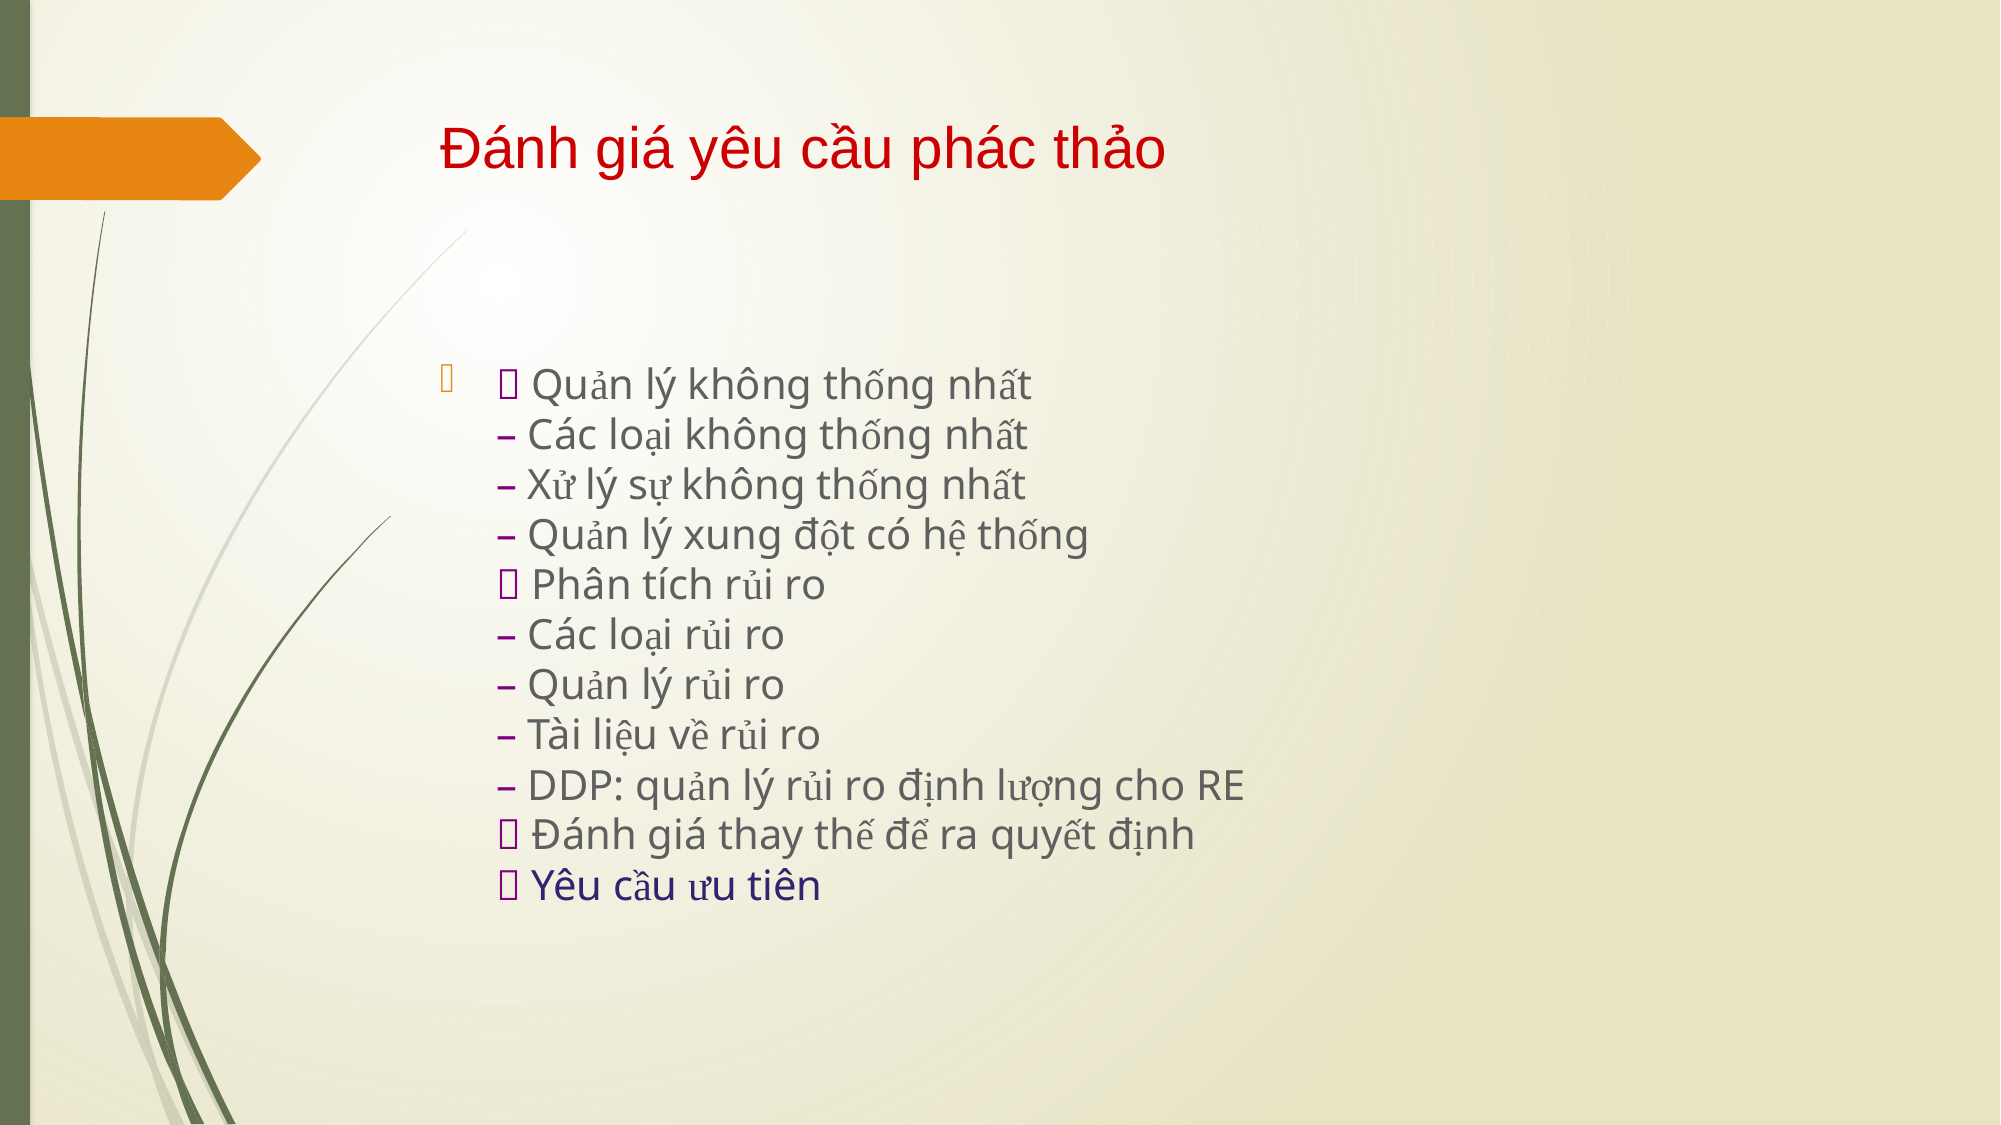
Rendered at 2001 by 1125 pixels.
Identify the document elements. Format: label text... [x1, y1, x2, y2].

title Đánh giá yêu cầu phác thảo [425, 102, 1888, 313]
list  Quản lý không thống nhất – Các loại không thống nhất – Xử lý sự không thống nhất – Quản lý xung đột có hệ thống  Phân tích rủi ro – Các loại rủi ro – Quản lý rủi ro – Tài liệu về rủi ro – DDP: quản lý rủi ro định lượng cho RE  Đánh giá thay thế để ra quyết định  Yêu cầu ưu tiên [424, 350, 1888, 970]
